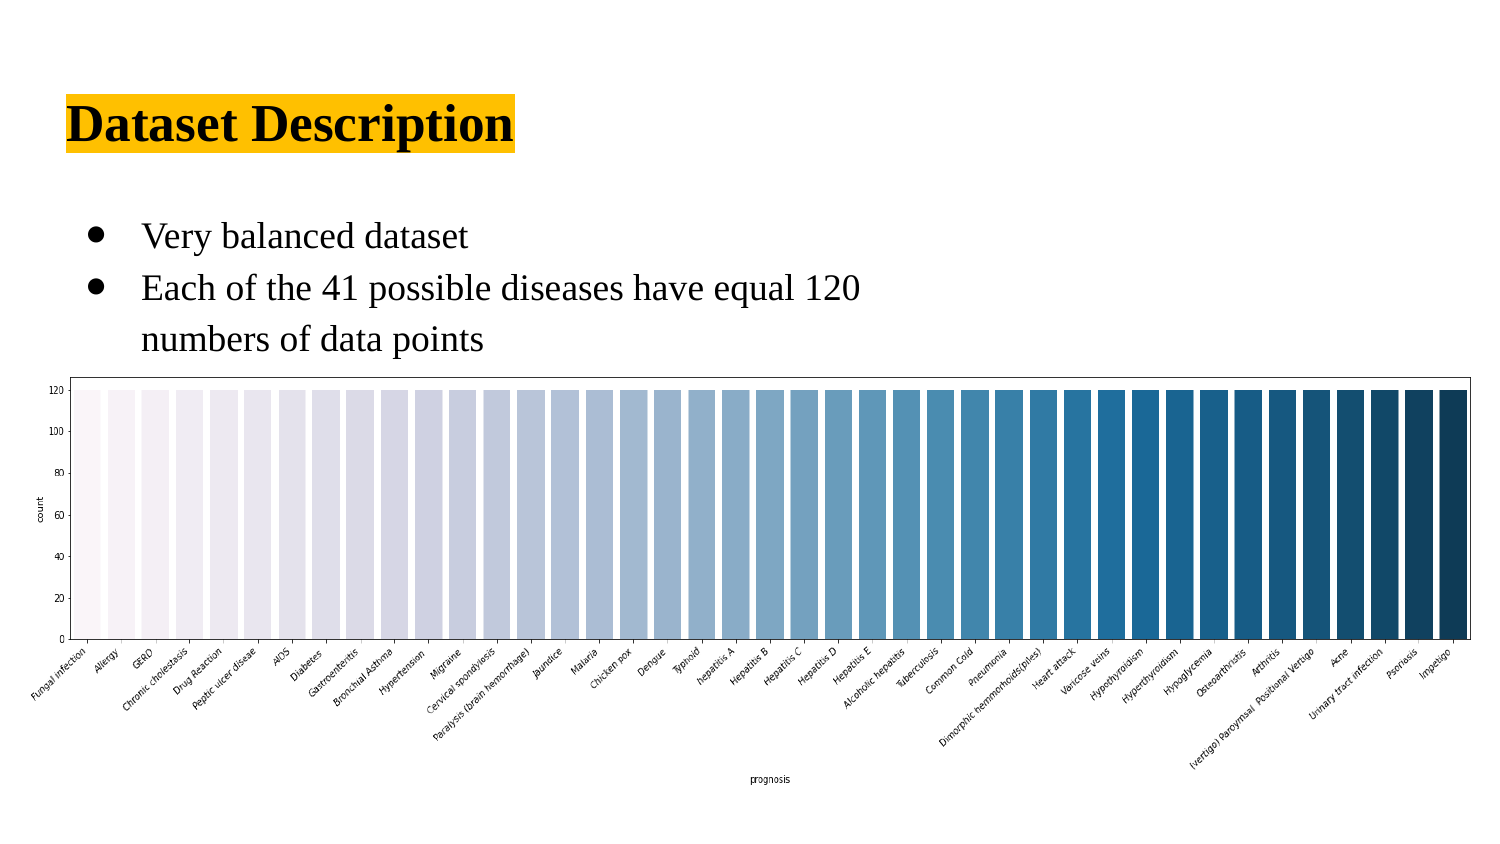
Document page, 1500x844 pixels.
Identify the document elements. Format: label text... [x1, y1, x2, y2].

title Dataset Description [51, 72, 1449, 167]
picture [24, 370, 1476, 791]
list Very balanced dataset Each of the 41 possible diseases have equal 120 numbers of data points [51, 189, 1392, 369]
